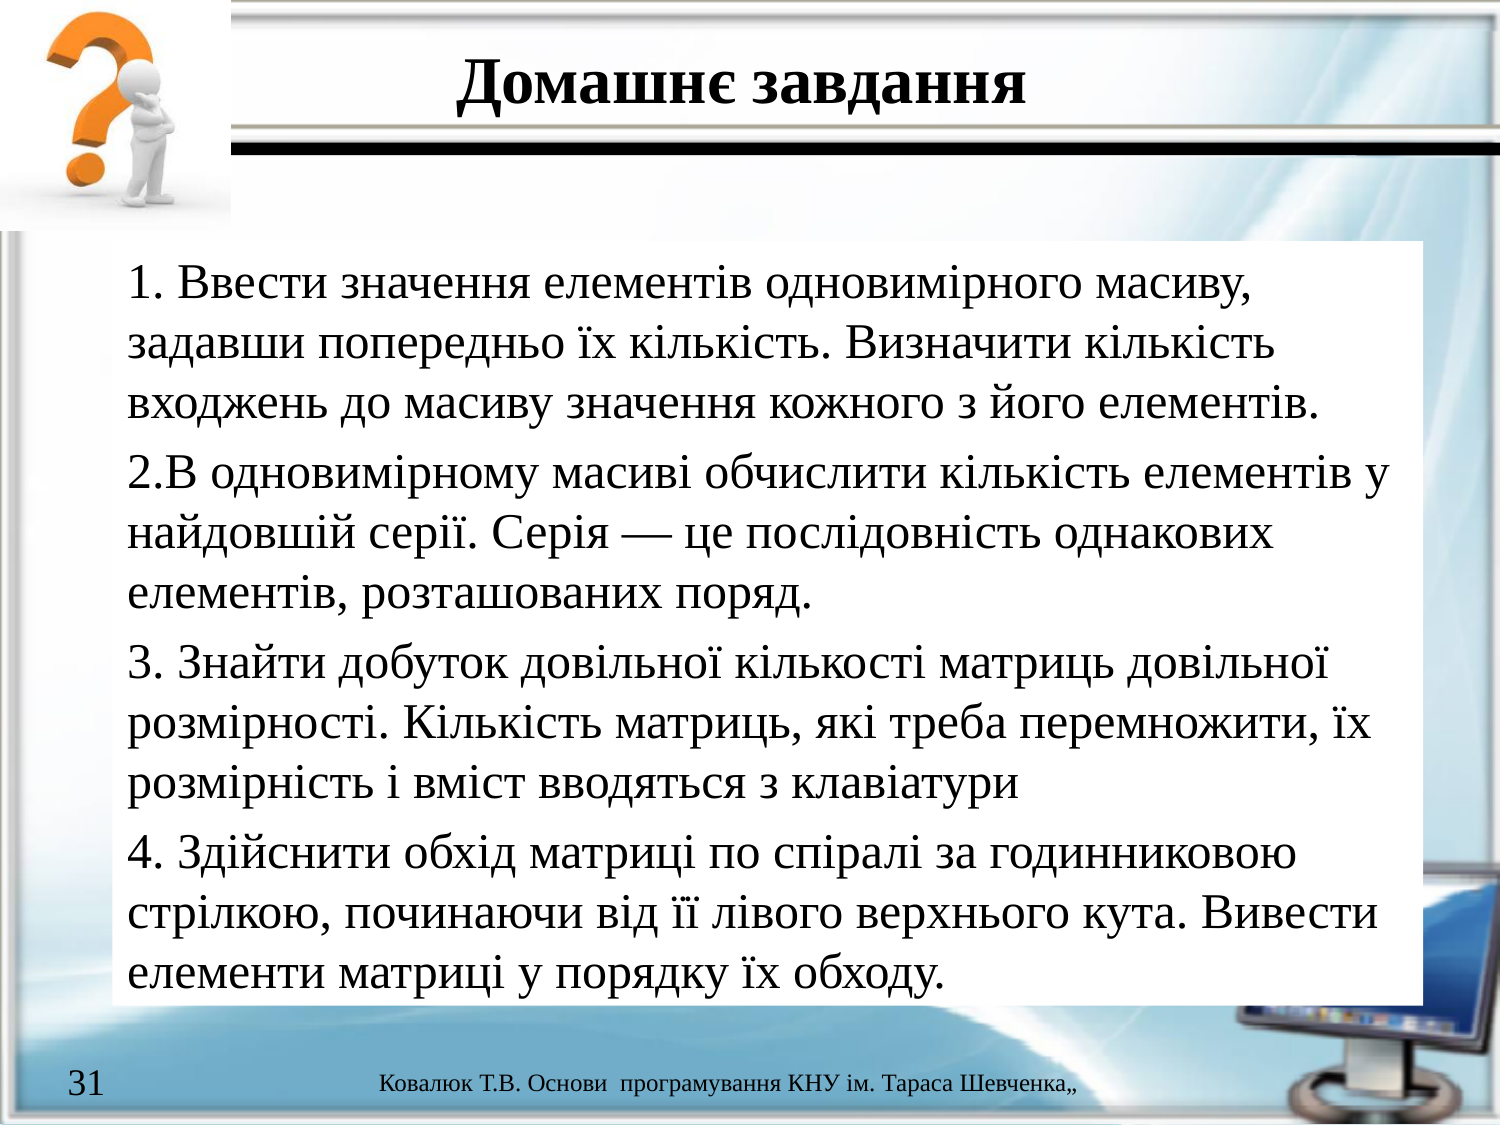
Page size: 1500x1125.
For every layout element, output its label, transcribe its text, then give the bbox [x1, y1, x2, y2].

text_box 1. Ввести значення елементів одновимірного масиву, задавши попередньо їх кількість. Визначити кількість входжень до масиву значення кожного з його елементів. 2.В одновимірному масиві обчислити кількість елементів у найдовшій серії. Серія — це послідовність однакових елементів, розташованих поряд. 3. Знайти добуток довільної кількості матриць довільної розмірності. Кількість матриць, які треба перемножити, їх розмірність і вміст вводяться з клавіатури 4. Здійснити обхід матриці по спіралі за годинниковою стрілкою, починаючи від її лівого верхнього кута. Вивести елементи матриці у порядку їх обходу. [112, 241, 1424, 1006]
picture [0, 0, 1500, 1125]
text_box Домашнє завдання [441, 29, 1043, 125]
